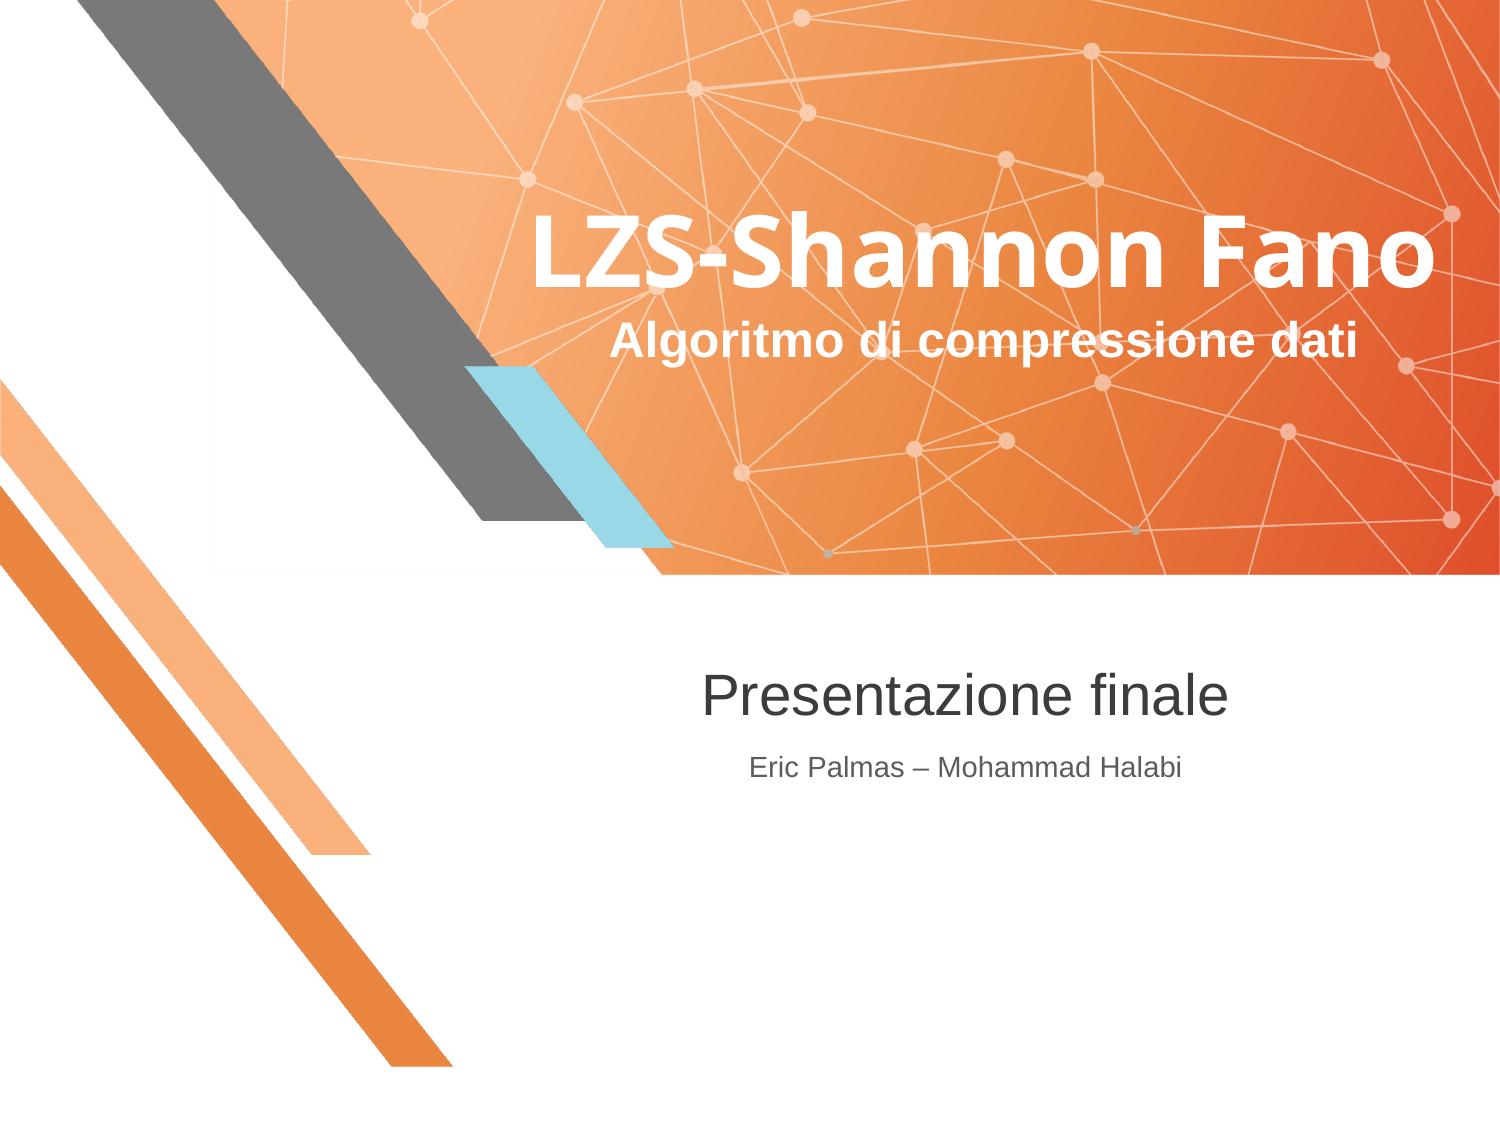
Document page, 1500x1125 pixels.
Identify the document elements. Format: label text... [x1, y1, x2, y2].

subtitle Presentazione finale Eric Palmas – Mohammad Halabi [443, 650, 1494, 822]
picture [0, 0, 1500, 1067]
title LZS-Shannon Fano Algoritmo di compressione dati [474, 137, 1463, 375]
